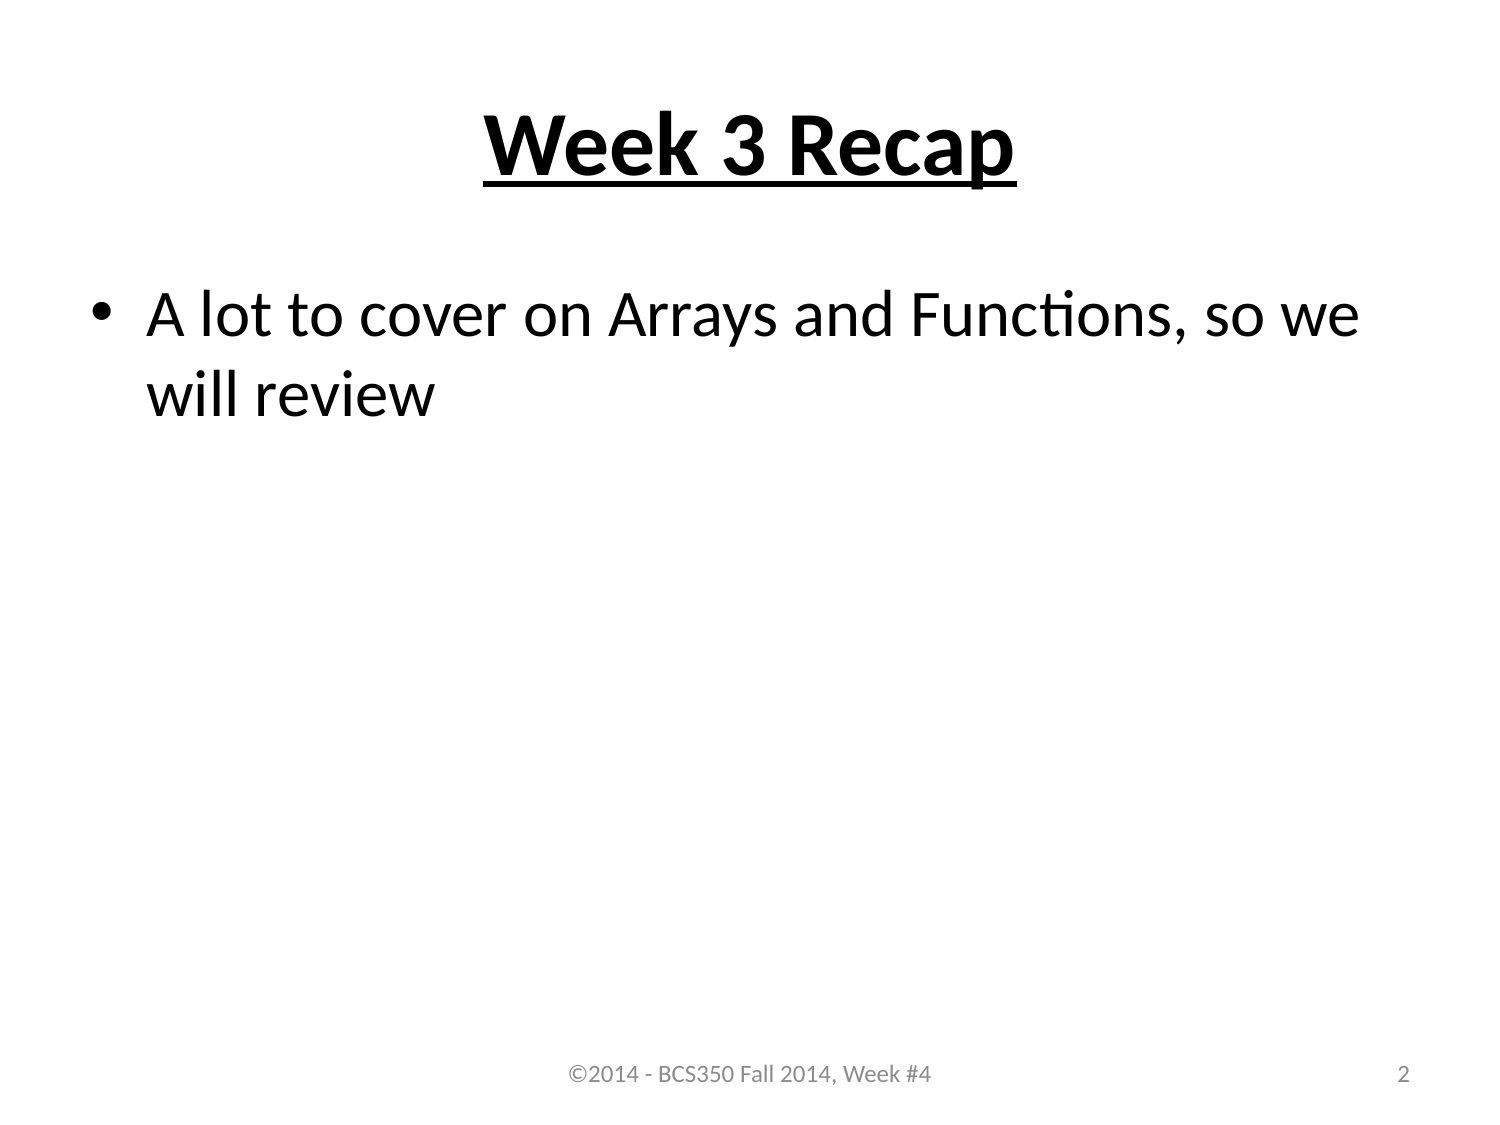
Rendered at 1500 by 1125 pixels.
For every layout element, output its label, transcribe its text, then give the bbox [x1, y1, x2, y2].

footer ©2014 - BCS350 Fall 2014, Week #4 [512, 1042, 988, 1103]
title Week 3 Recap [75, 45, 1425, 233]
list A lot to cover on Arrays and Functions, so we will review [75, 262, 1425, 1005]
slide_number 2 [1074, 1042, 1425, 1103]
